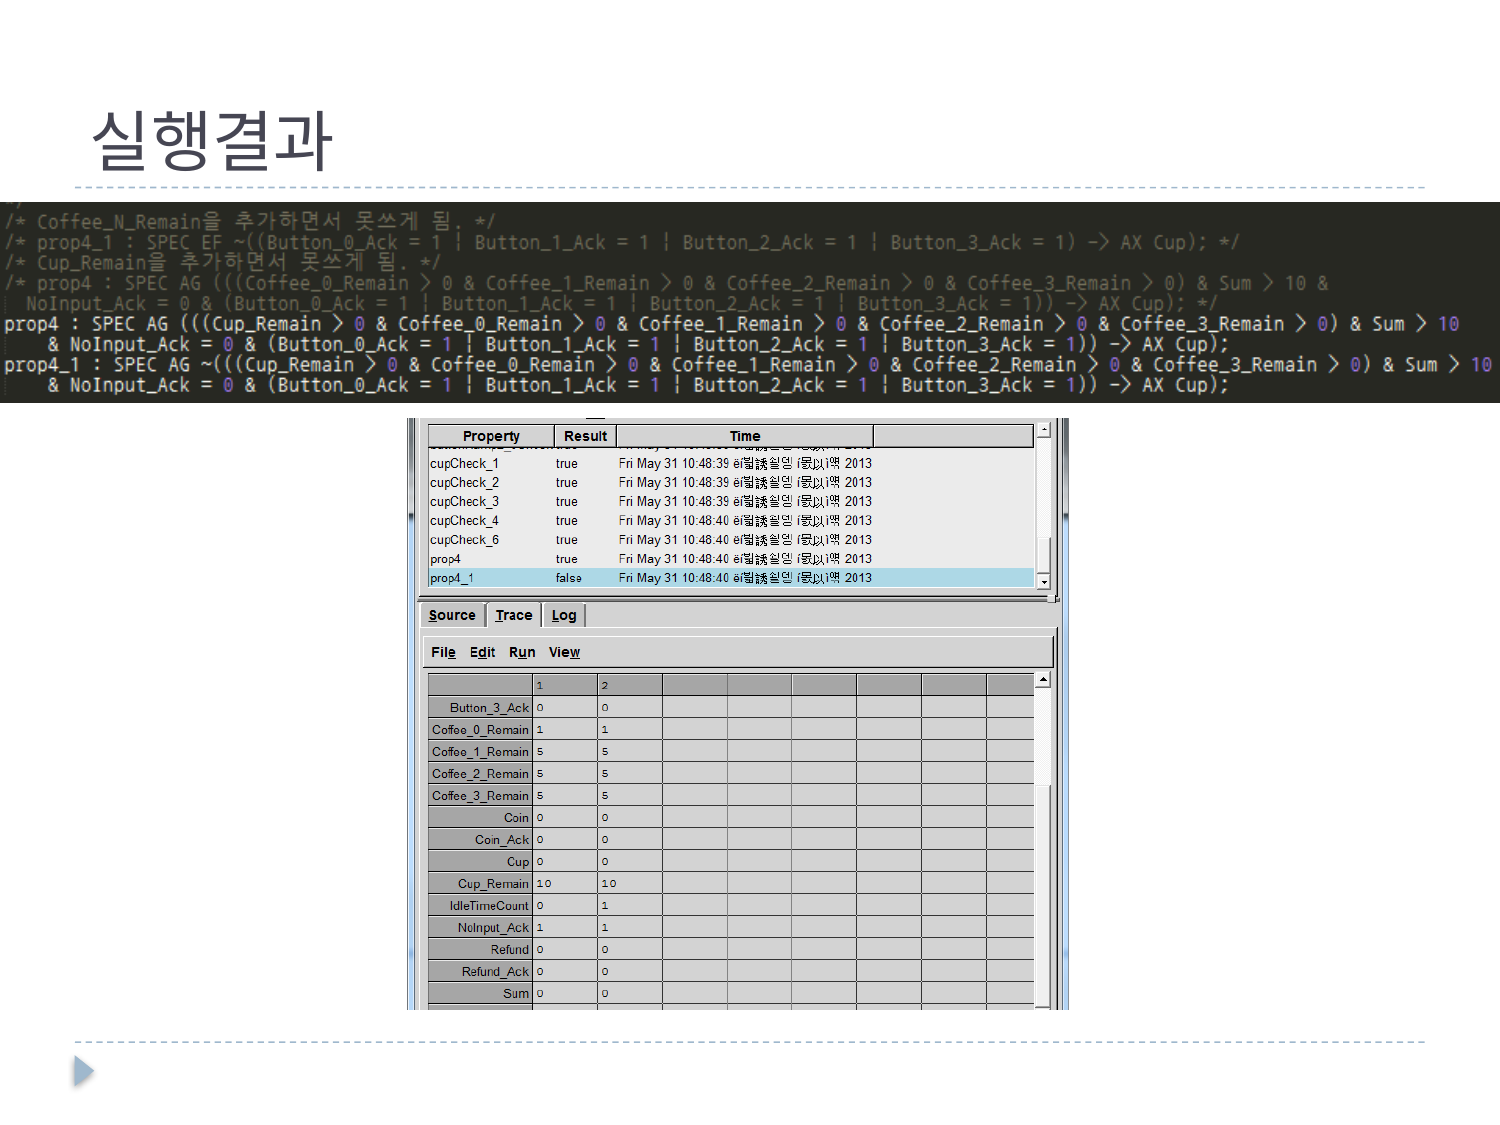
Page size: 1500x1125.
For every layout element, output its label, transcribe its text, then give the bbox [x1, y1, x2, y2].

picture [0, 201, 1500, 403]
title 실행결과 [75, 24, 1425, 188]
picture [407, 418, 1070, 1010]
